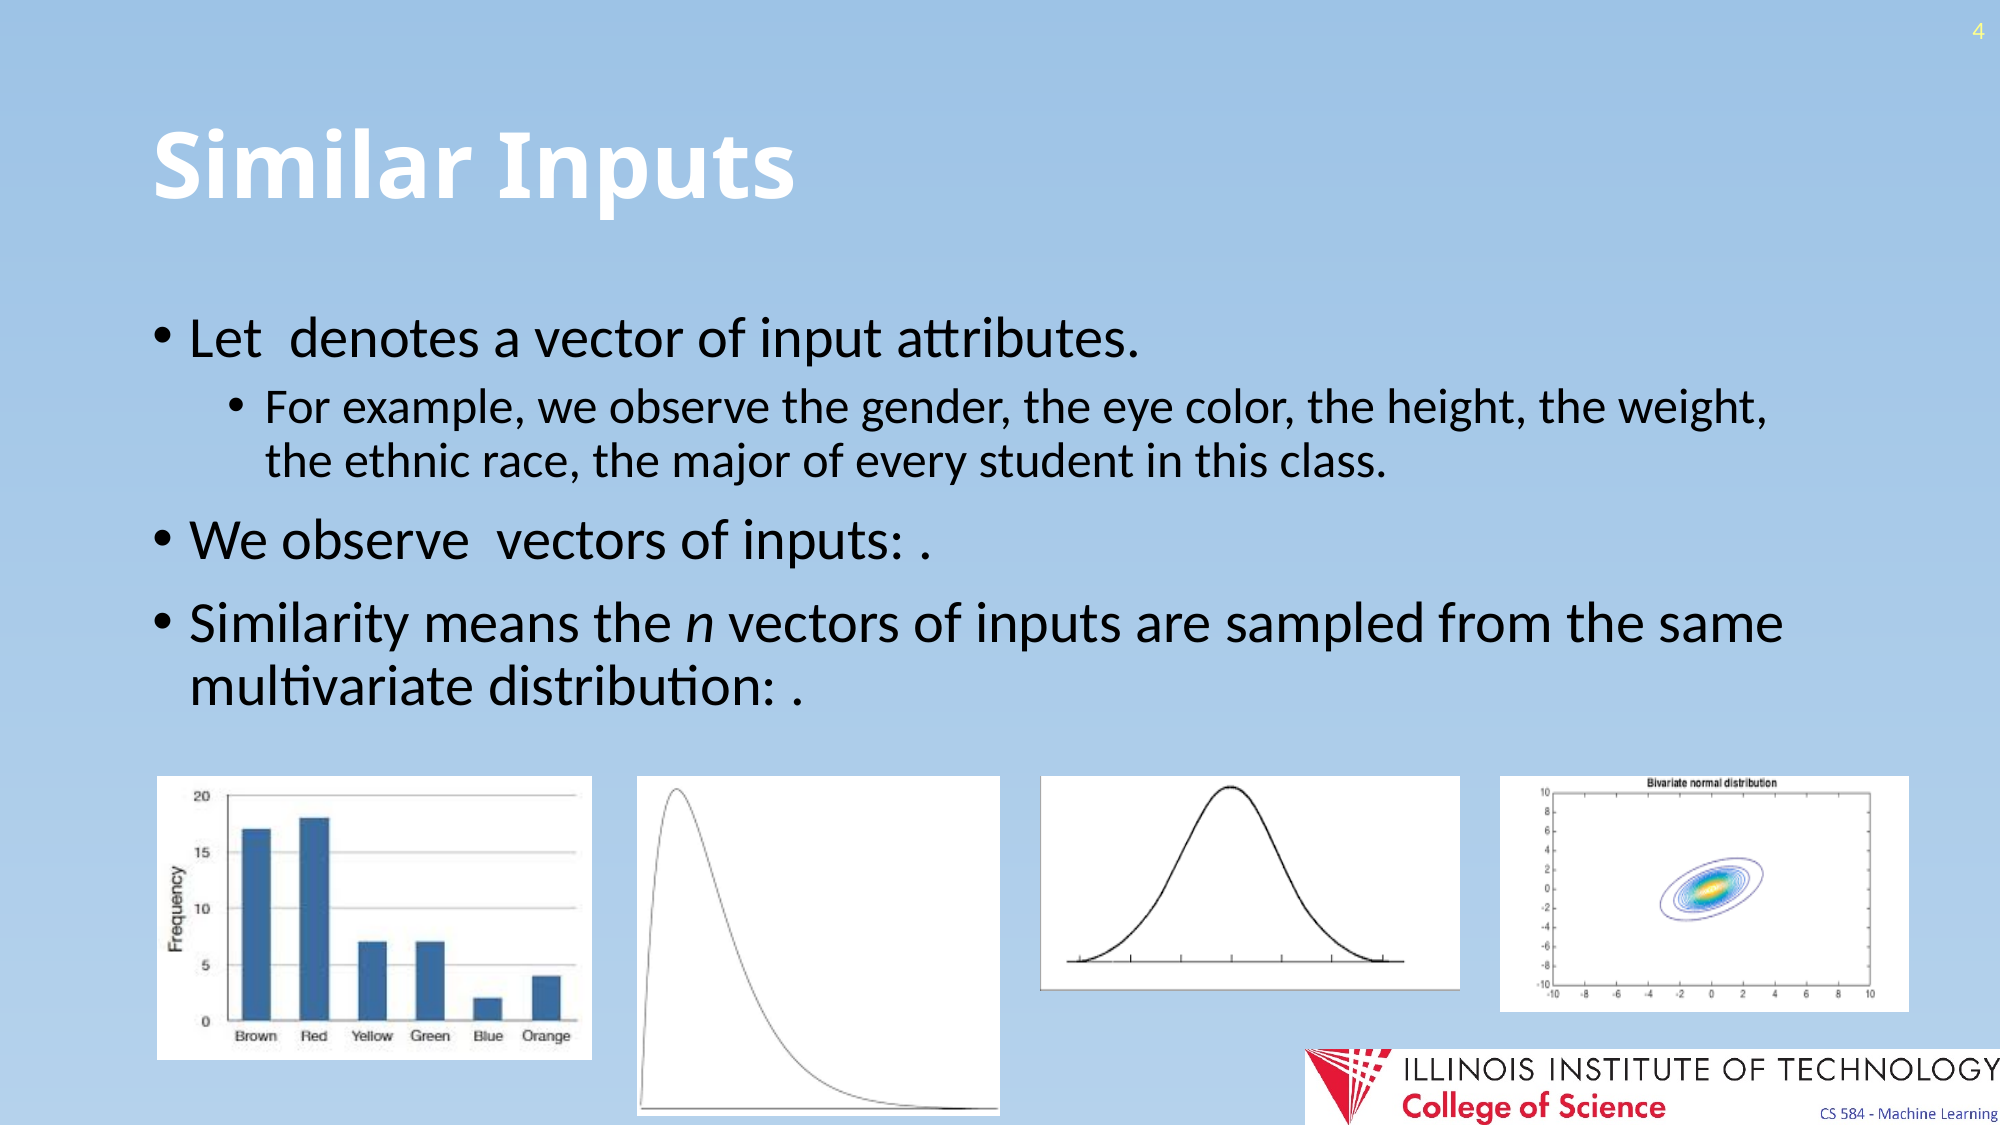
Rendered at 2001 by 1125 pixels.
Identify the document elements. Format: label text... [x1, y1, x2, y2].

slide_number 4 [1550, 0, 2000, 60]
picture [637, 776, 1000, 1116]
picture [1499, 776, 1909, 1012]
picture [156, 776, 592, 1060]
title Similar Inputs [137, 59, 1863, 278]
picture [1305, 1049, 2000, 1125]
picture [1040, 776, 1460, 991]
